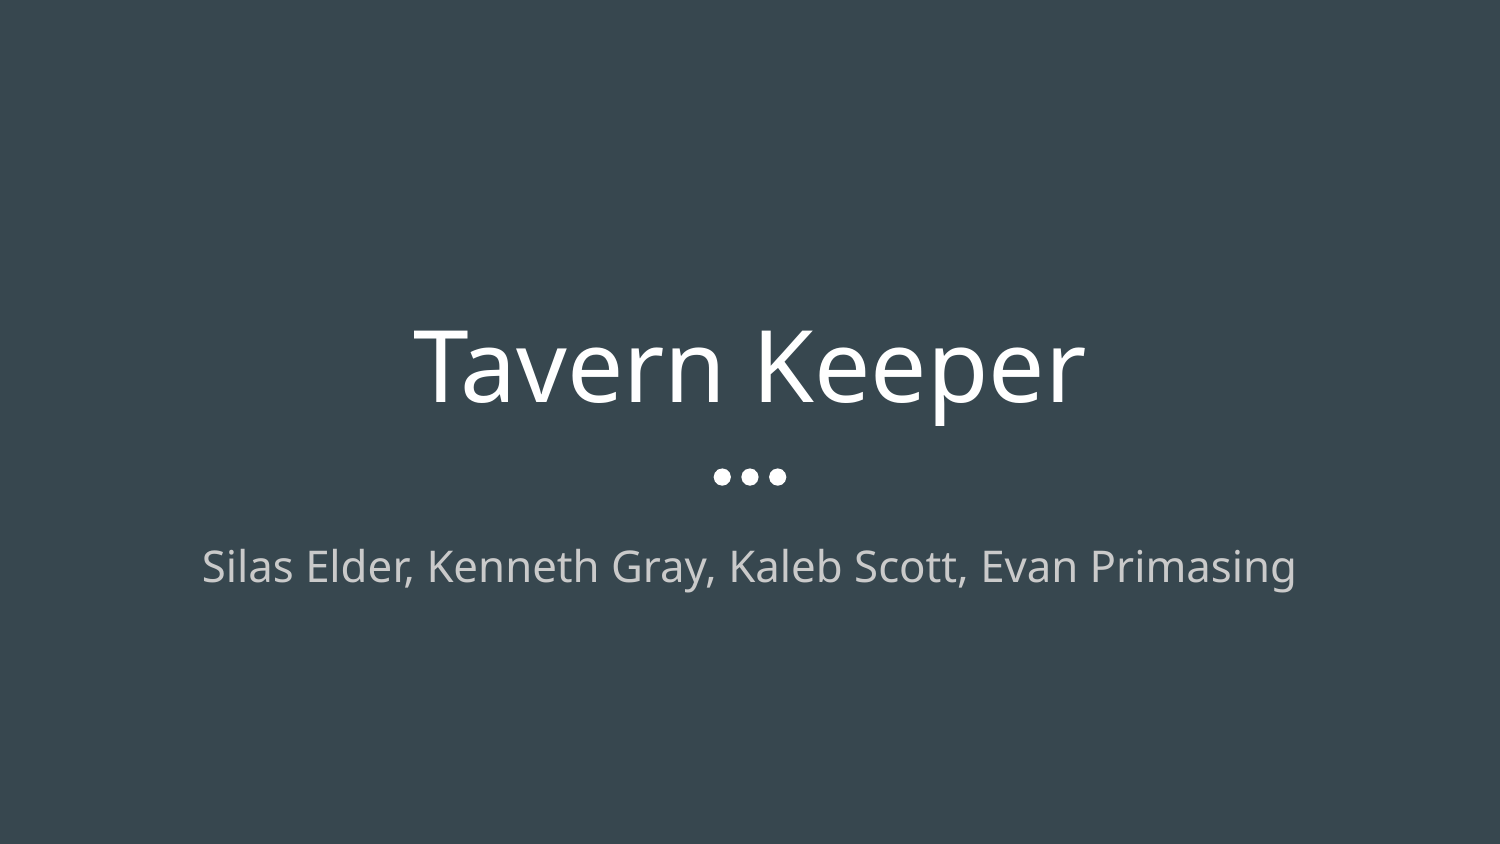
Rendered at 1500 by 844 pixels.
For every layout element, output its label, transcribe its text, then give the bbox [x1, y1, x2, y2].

title Tavern Keeper [110, 162, 1390, 447]
subtitle Silas Elder, Kenneth Gray, Kaleb Scott, Evan Primasing [110, 520, 1390, 651]
